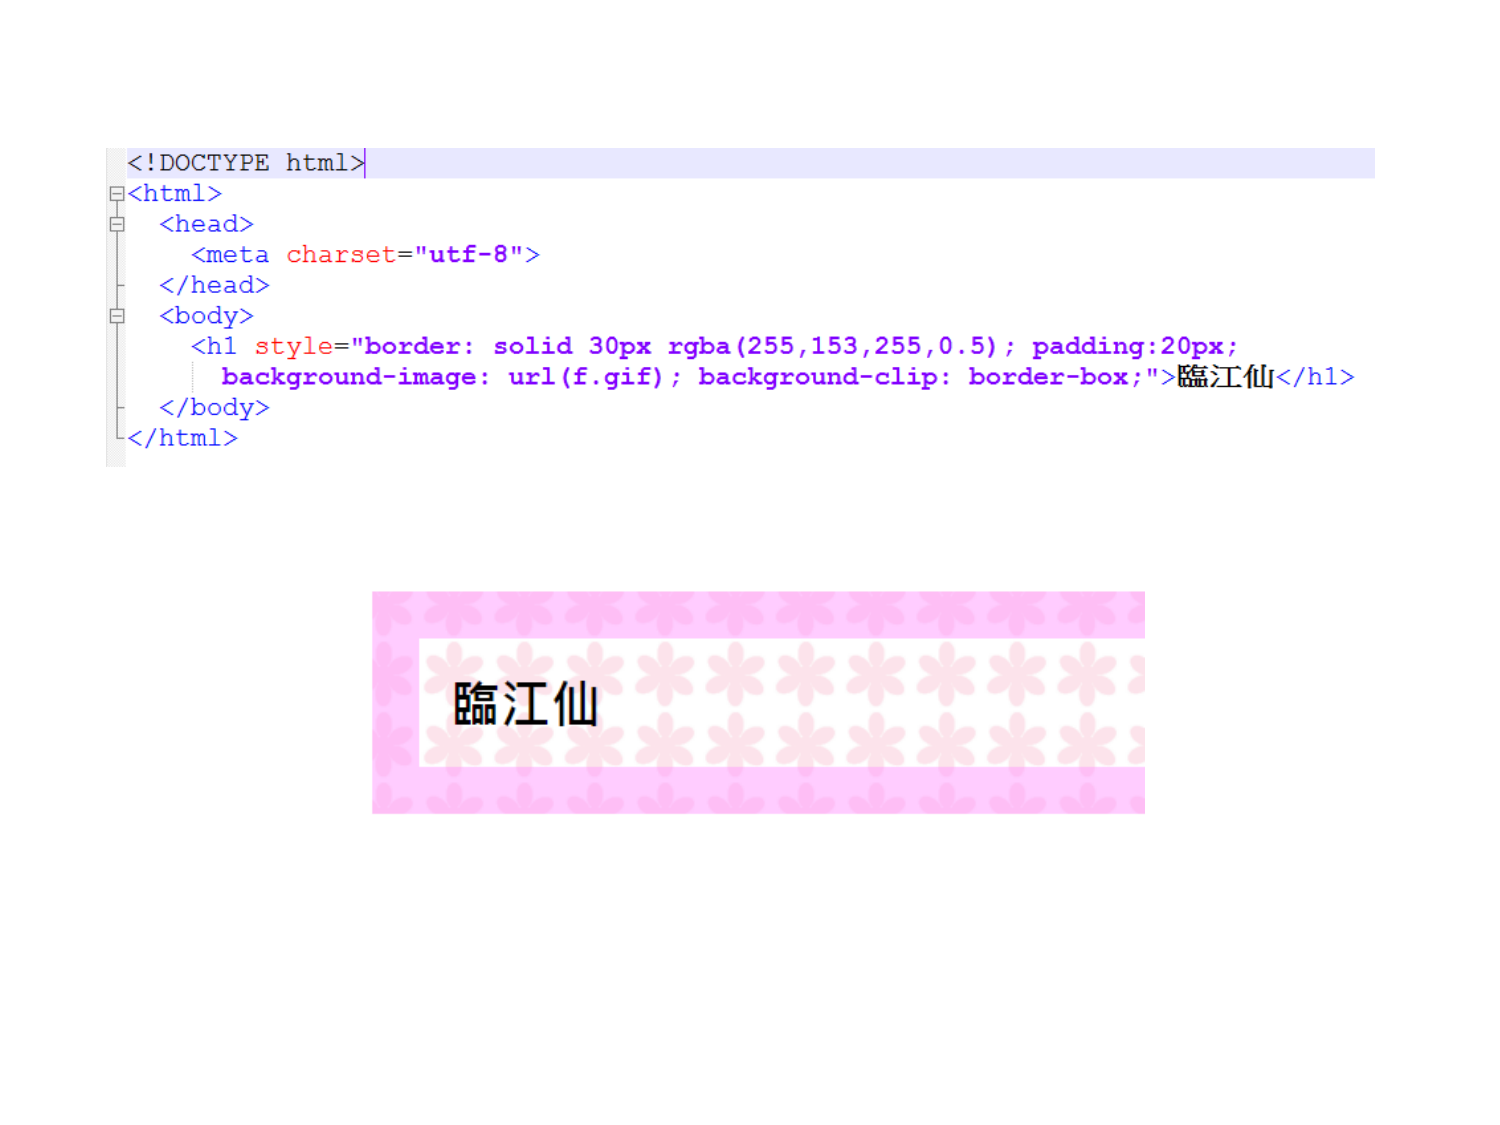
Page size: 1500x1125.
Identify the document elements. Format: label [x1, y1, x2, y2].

picture [106, 148, 1375, 467]
picture [359, 562, 1145, 869]
